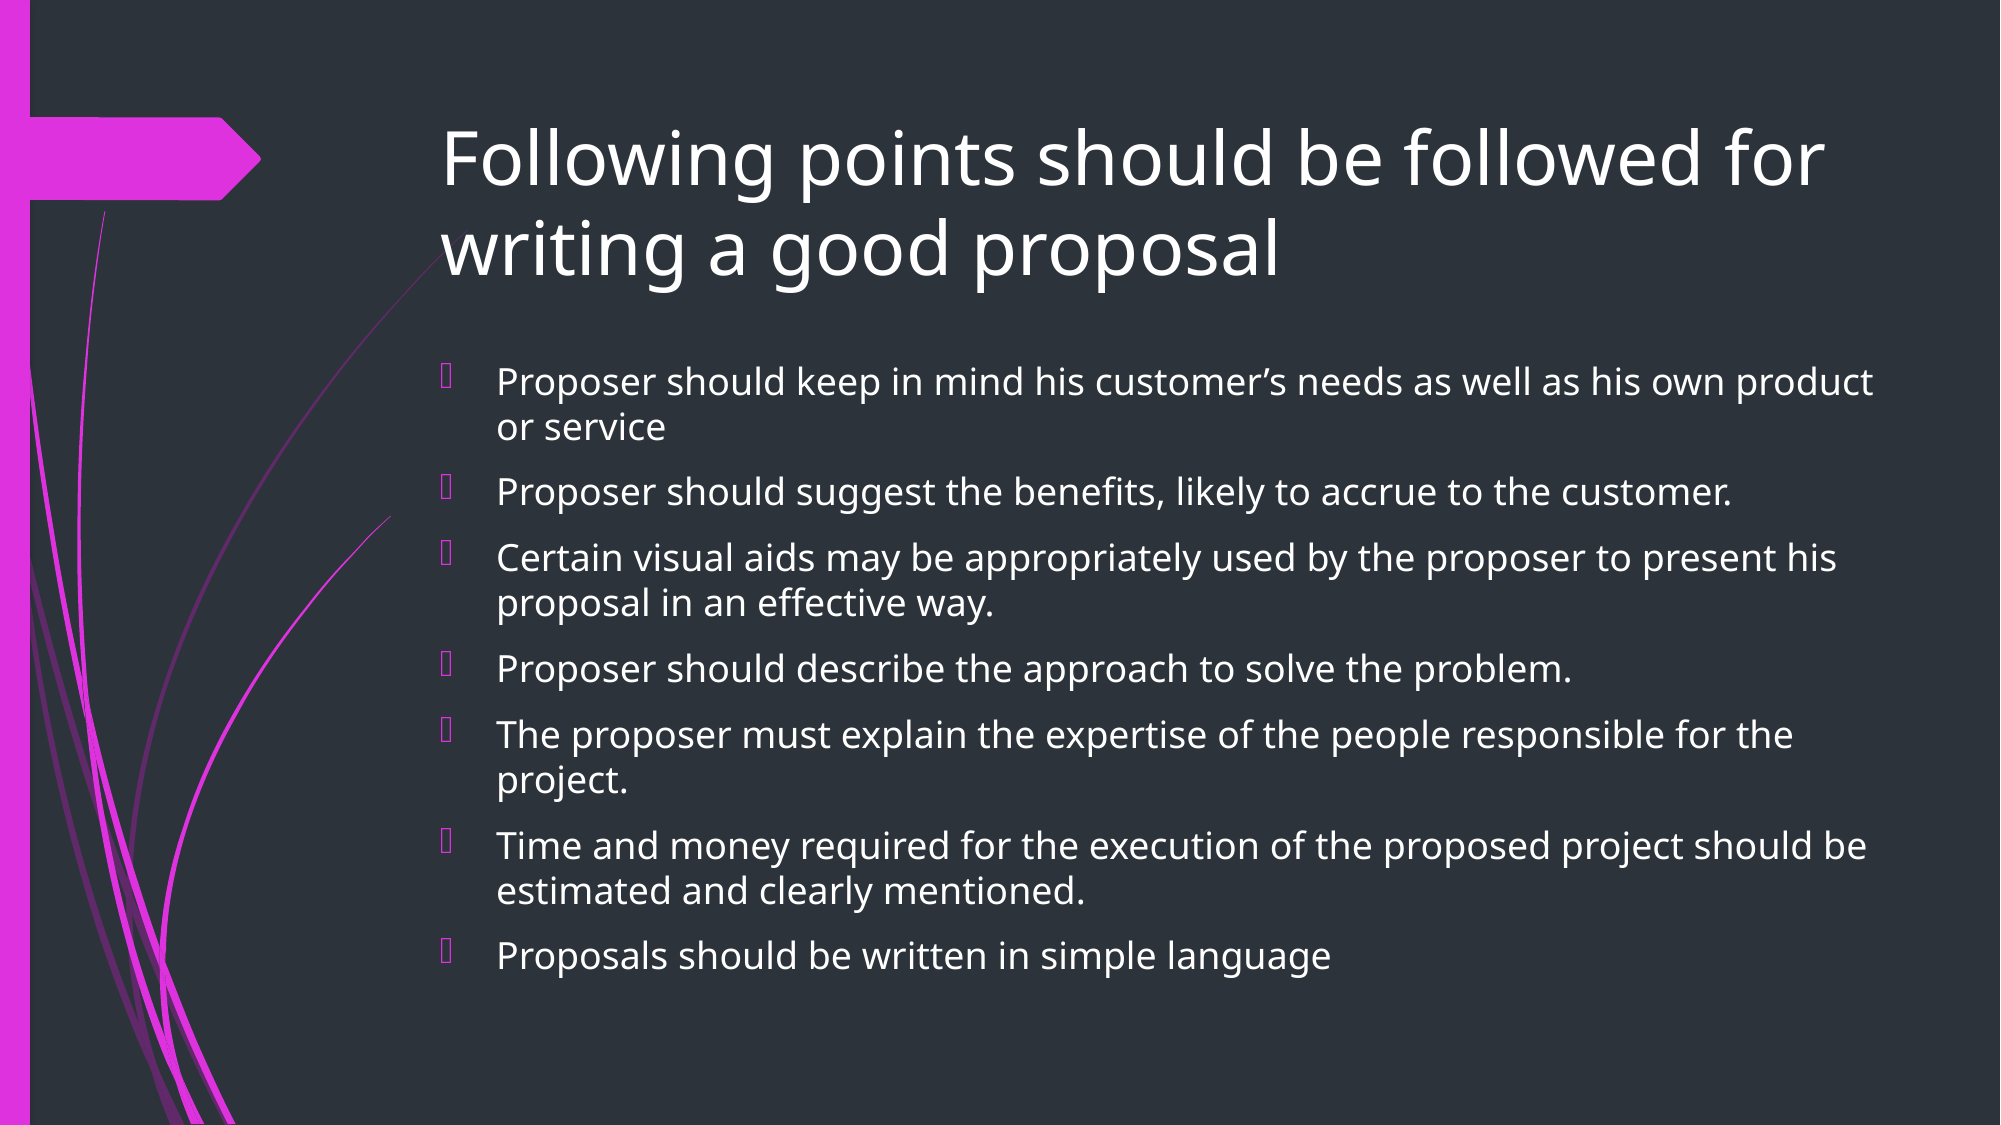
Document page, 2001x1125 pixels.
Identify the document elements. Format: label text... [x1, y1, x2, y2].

title Following points should be followed for writing a good proposal [425, 102, 1888, 313]
list Proposer should keep in mind his customer’s needs as well as his own product or service Proposer should suggest the benefits, likely to accrue to the customer. Certain visual aids may be appropriately used by the proposer to present his proposal in an effective way. Proposer should describe the approach to solve the problem. The proposer must explain the expertise of the people responsible for the project. Time and money required for the execution of the proposed project should be estimated and clearly mentioned. Proposals should be written in simple language [424, 350, 1919, 1125]
